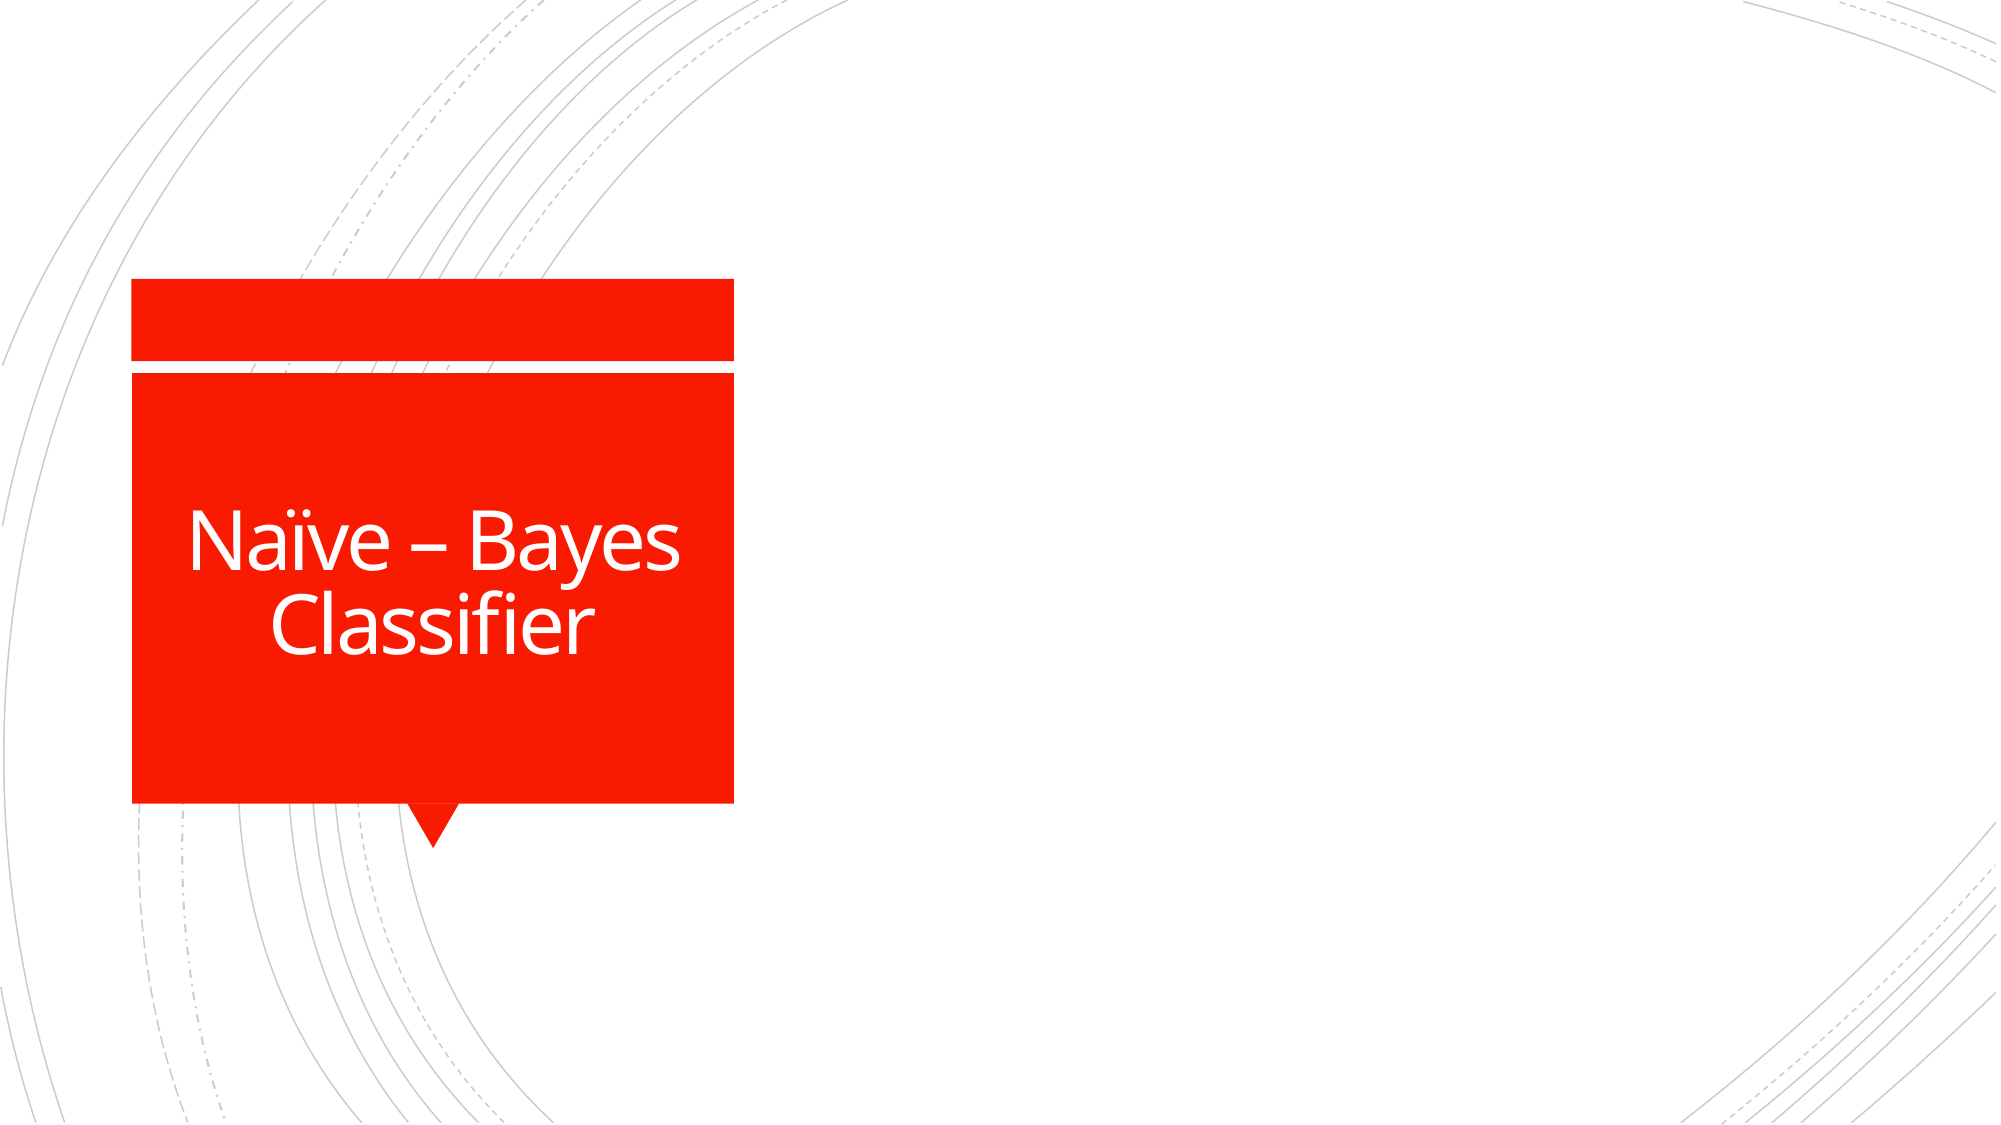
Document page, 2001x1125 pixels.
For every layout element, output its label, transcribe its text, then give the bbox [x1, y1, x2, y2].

title Naïve – Bayes Classifier [145, 385, 720, 789]
